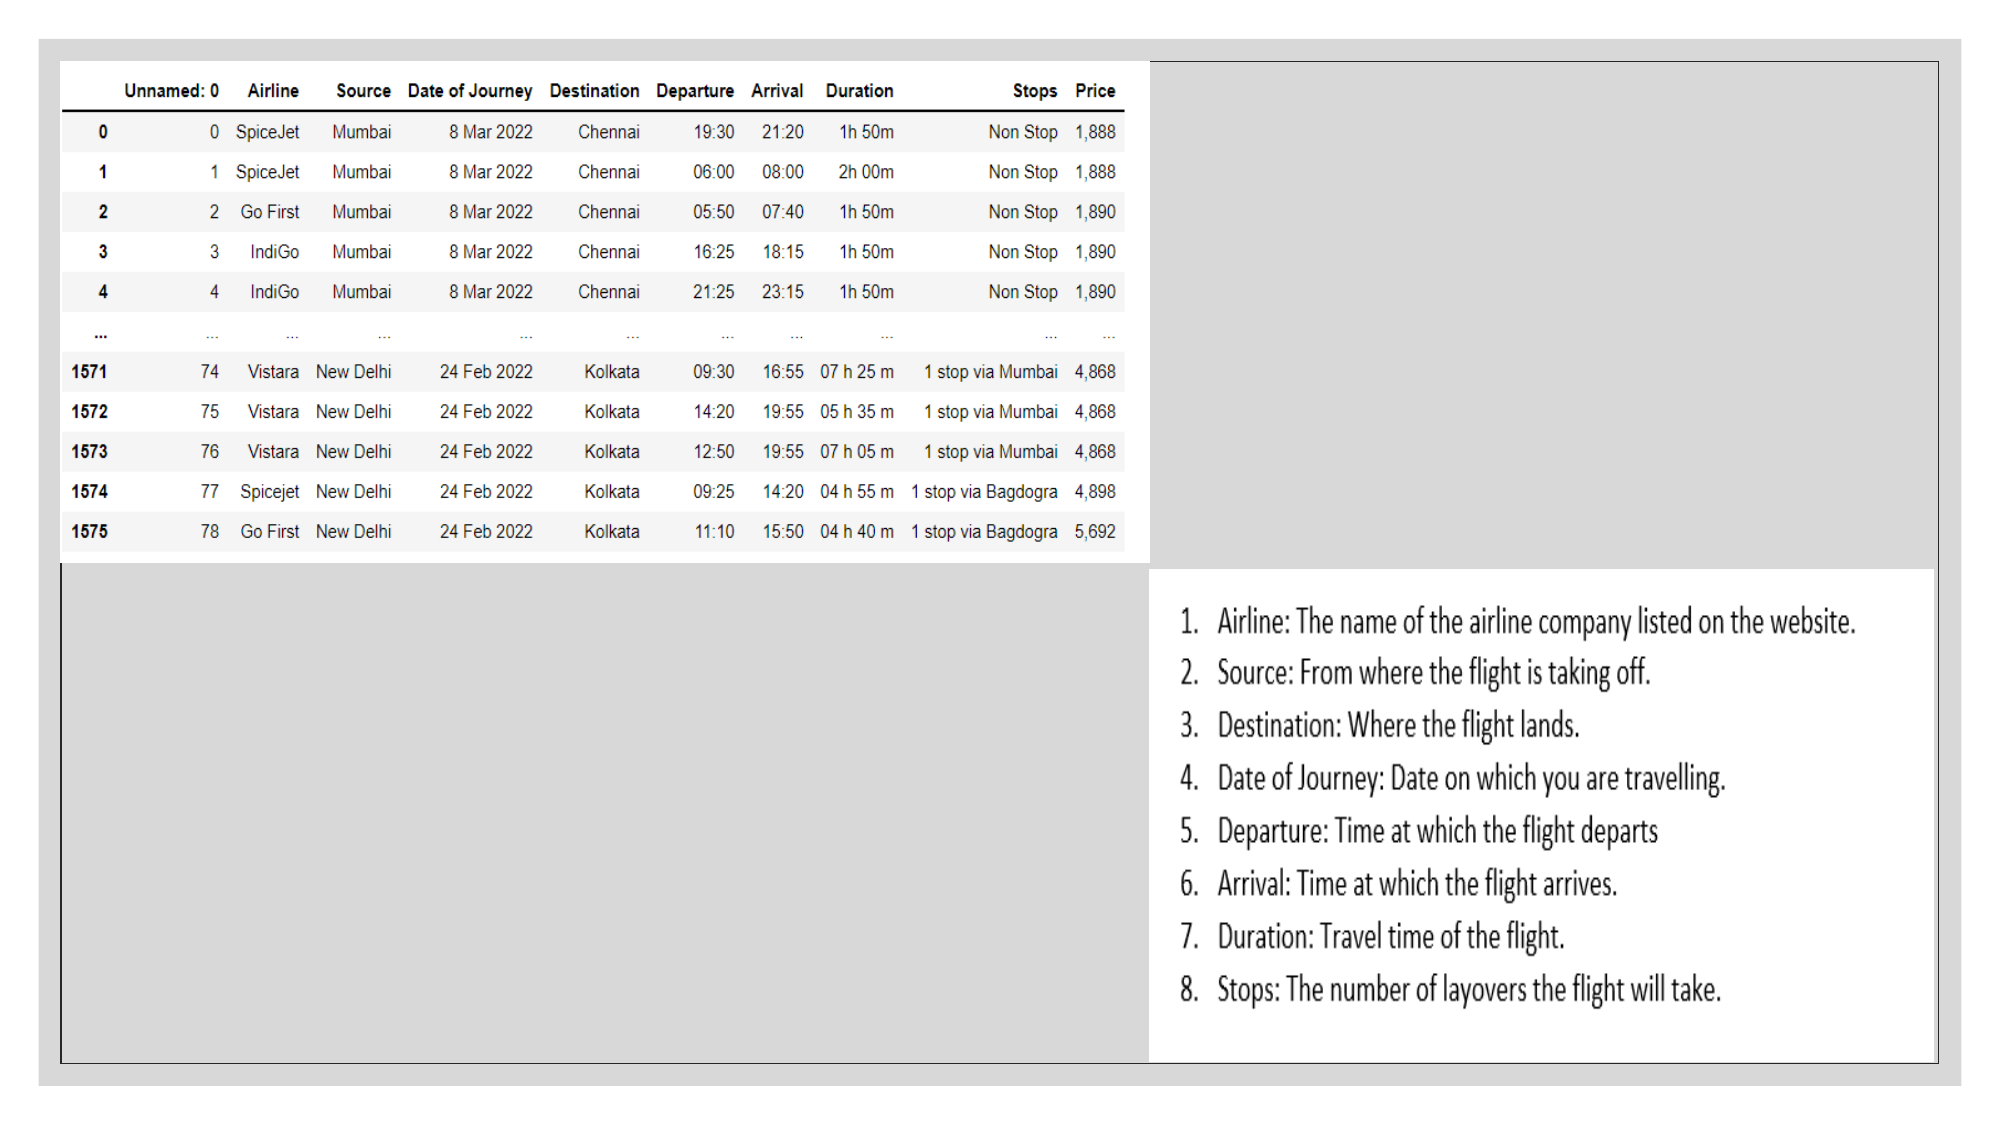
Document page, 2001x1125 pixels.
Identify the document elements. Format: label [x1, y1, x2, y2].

picture [1149, 569, 1934, 1062]
picture [60, 61, 1150, 563]
